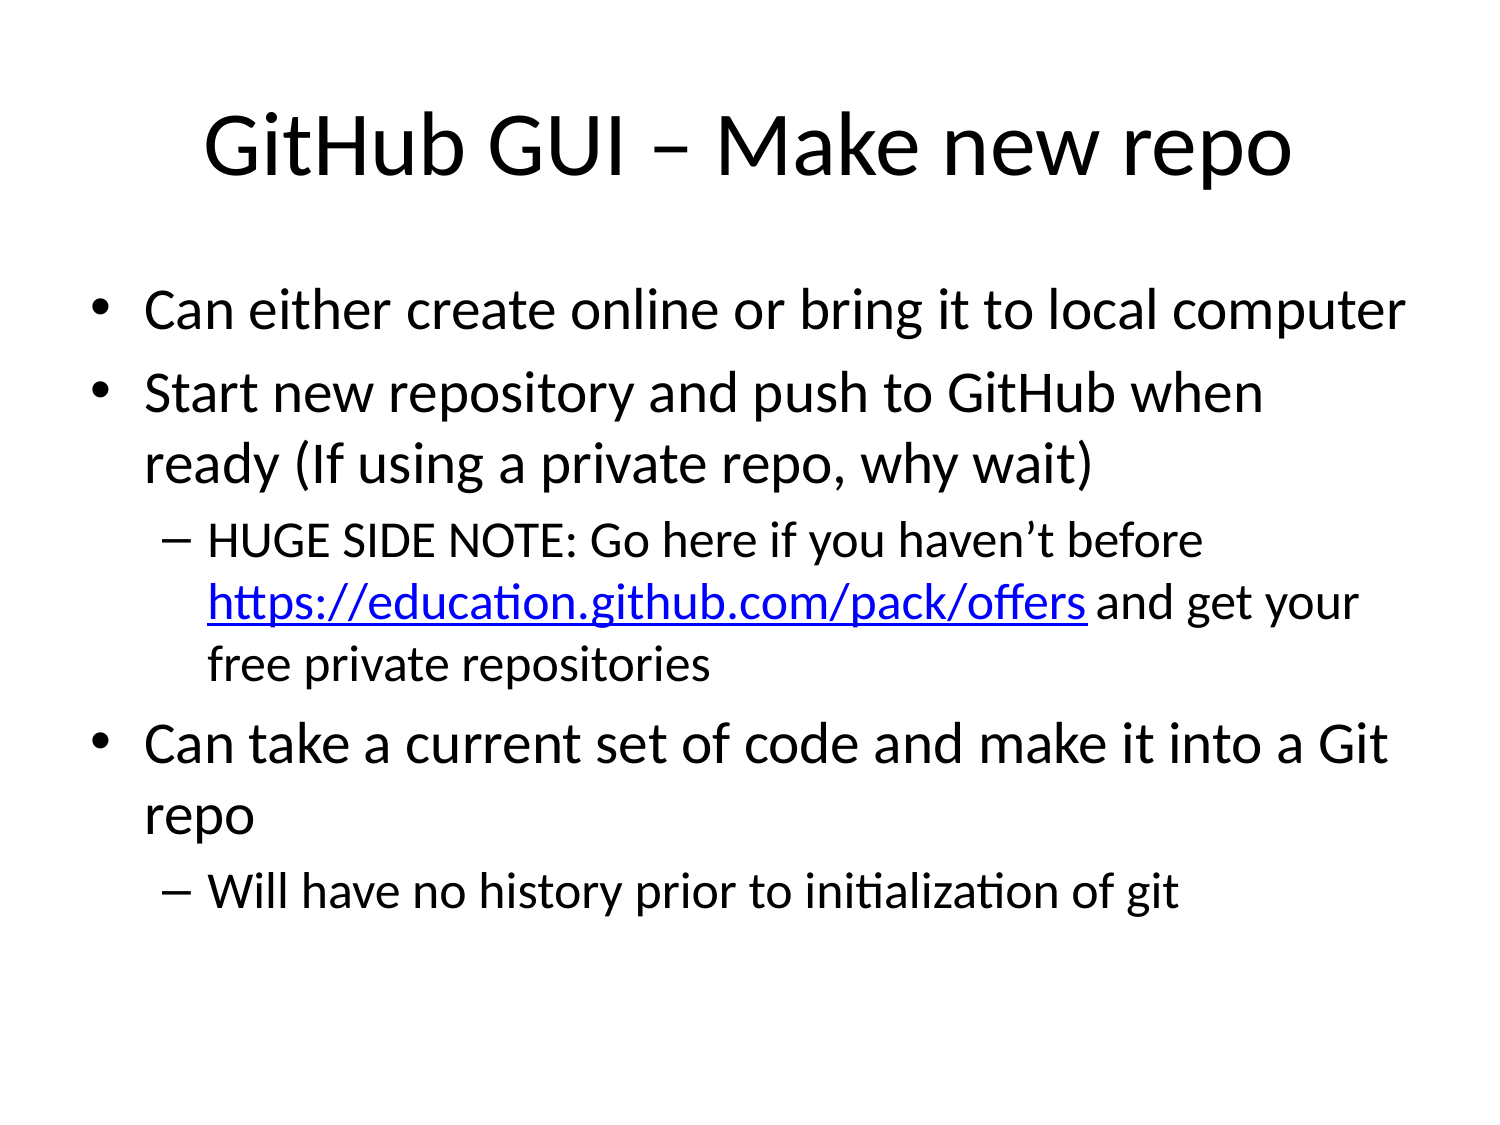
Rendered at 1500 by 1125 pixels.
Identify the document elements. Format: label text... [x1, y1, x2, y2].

title GitHub GUI – Make new repo [75, 45, 1425, 233]
list Can either create online or bring it to local computer Start new repository and push to GitHub when ready (If using a private repo, why wait) HUGE SIDE NOTE: Go here if you haven’t before https://education.github.com/pack/offers and get your free private repositories Can take a current set of code and make it into a Git repo Will have no history prior to initialization of git [75, 262, 1425, 1005]
